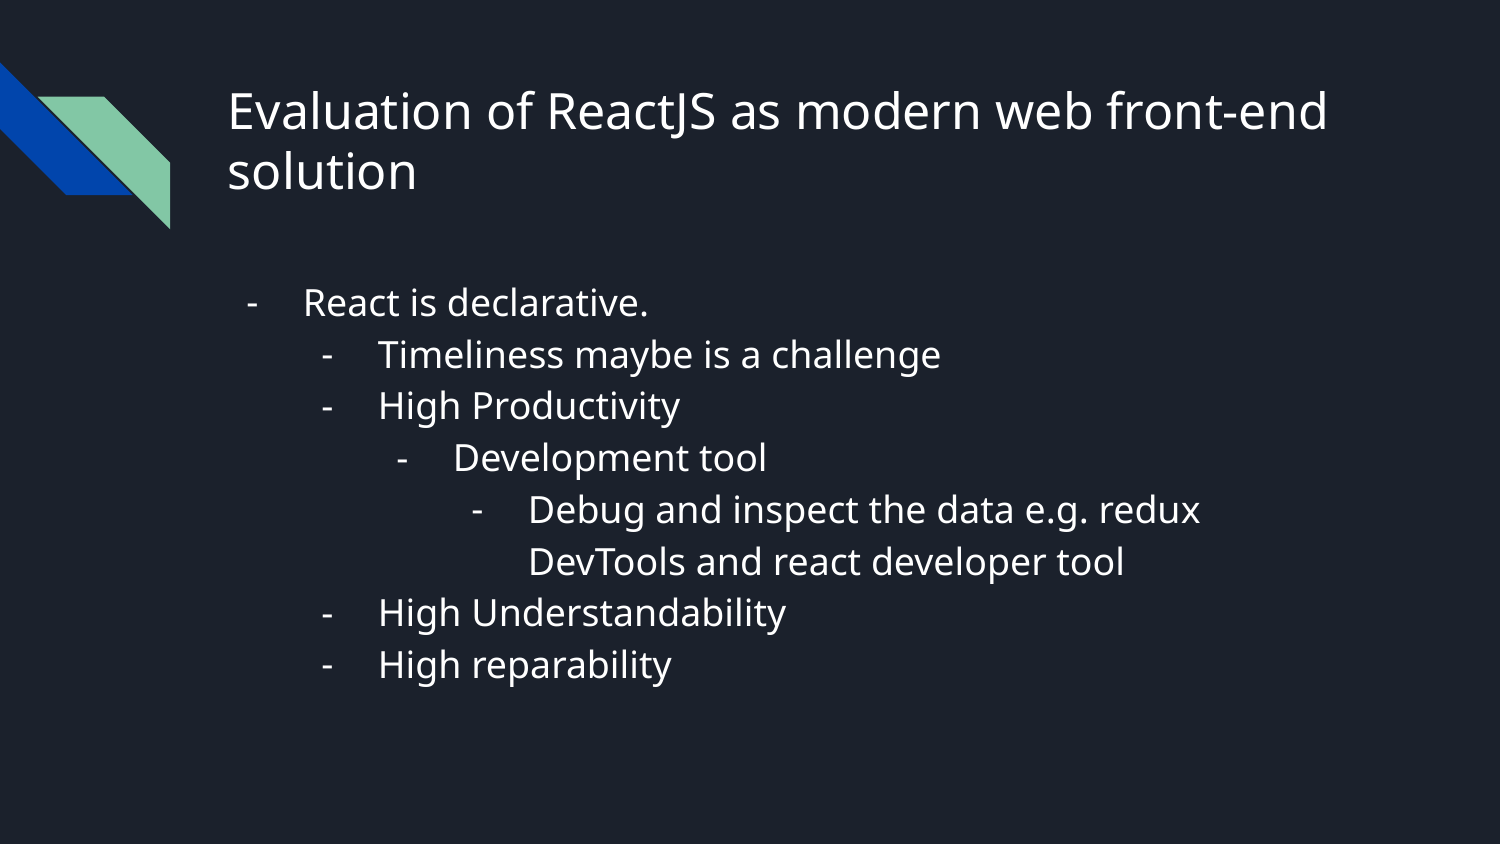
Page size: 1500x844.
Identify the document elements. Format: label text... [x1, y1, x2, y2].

title Evaluation of ReactJS as modern web front-end solution [212, 64, 1368, 215]
list React is declarative. Timeliness maybe is a challenge High Productivity Development tool Debug and inspect the data e.g. redux DevTools and react developer tool High Understandability High reparability [212, 257, 1368, 735]
